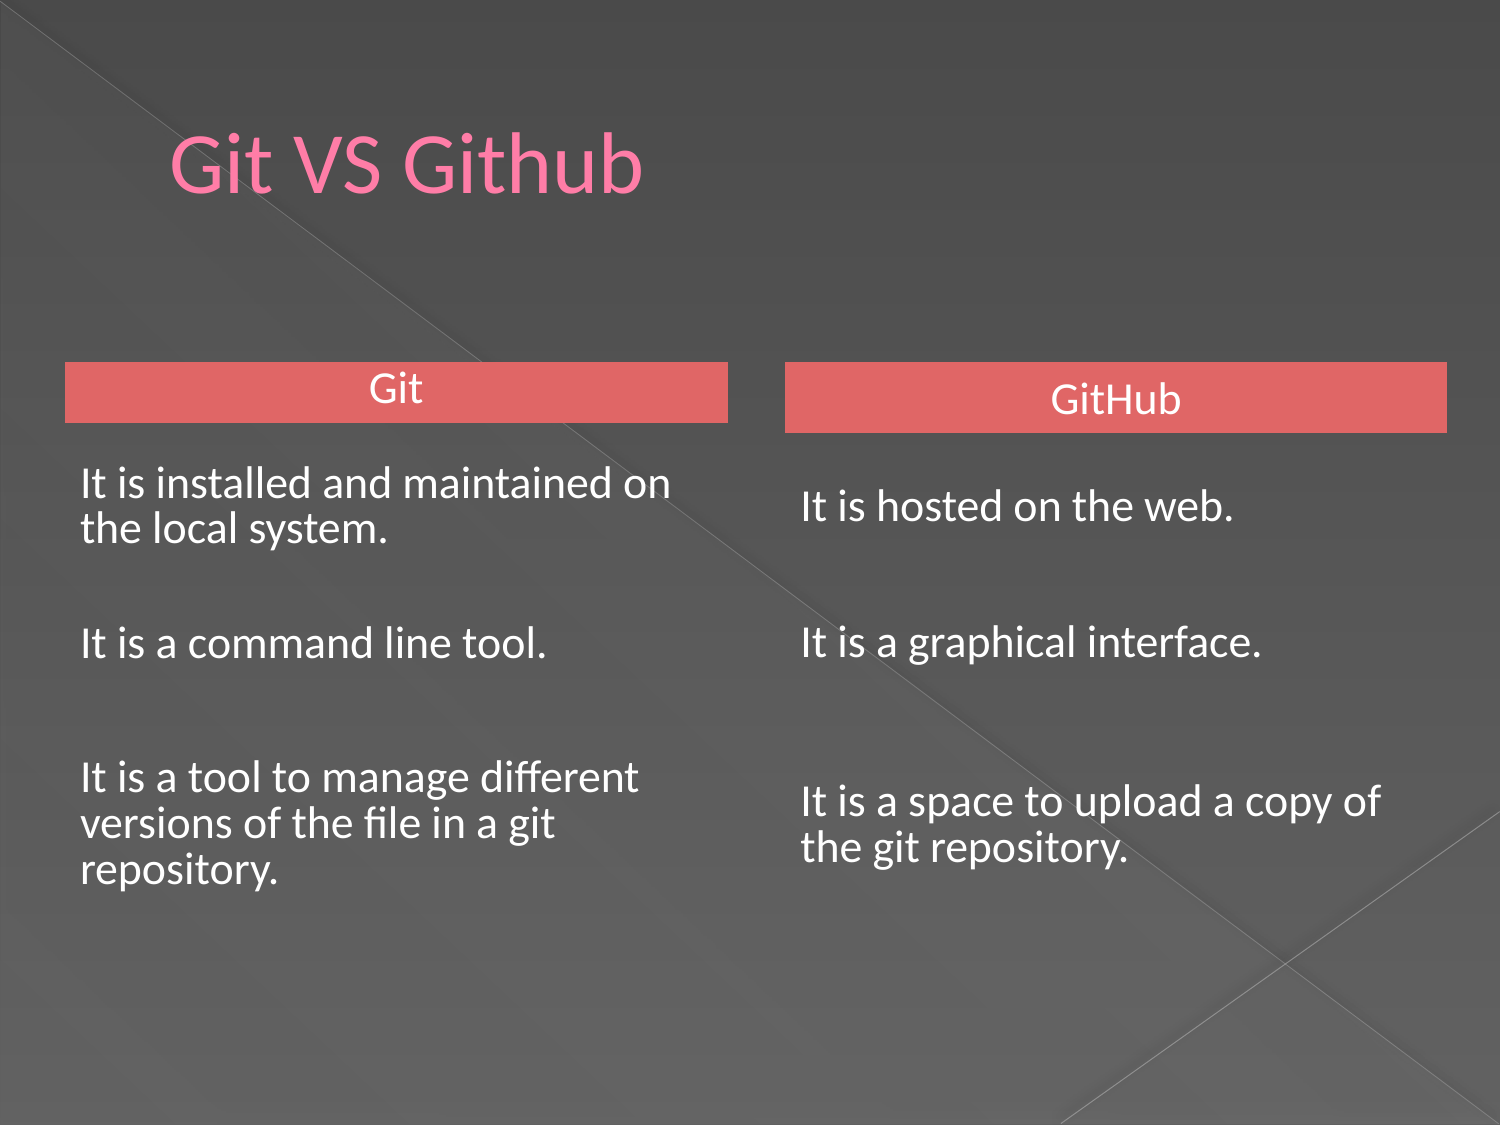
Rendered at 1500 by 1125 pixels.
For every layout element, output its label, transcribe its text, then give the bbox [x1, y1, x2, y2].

table_cell It is a space to upload a copy of the git repository. [785, 739, 1447, 917]
title Git VS Github [75, 43, 1425, 274]
table_cell It is installed and maintained on the local system. [65, 423, 728, 597]
table_cell It is a graphical interface. [785, 586, 1447, 739]
table_cell It is a tool to manage different versions of the file in a git repository. [65, 740, 728, 914]
table_cell It is a command line tool. [65, 597, 728, 740]
table_header Git [65, 362, 728, 423]
table_header GitHub [785, 362, 1447, 433]
table_cell It is hosted on the web. [785, 433, 1447, 586]
